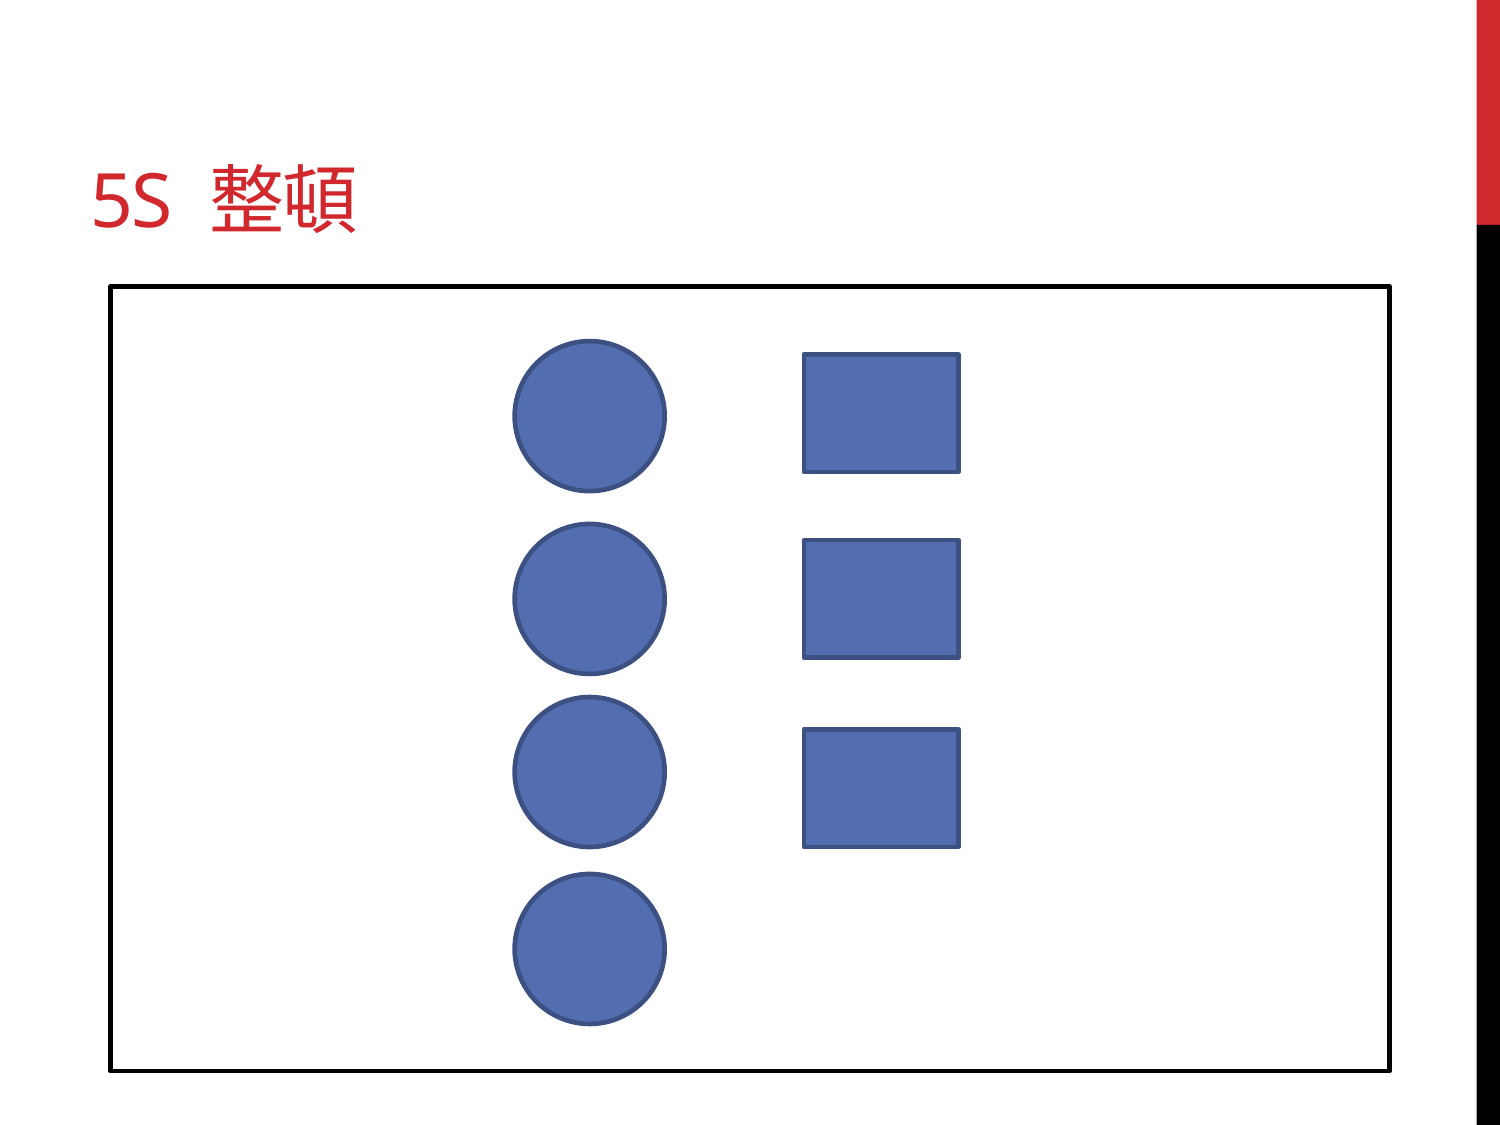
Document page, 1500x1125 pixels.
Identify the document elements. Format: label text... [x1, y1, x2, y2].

text_box [802, 727, 961, 849]
text_box [512, 521, 667, 677]
text_box [802, 352, 961, 474]
text_box [512, 871, 667, 1027]
text_box [512, 338, 667, 494]
title 5S 整頓 [75, 25, 1025, 250]
text_box [108, 284, 1392, 1073]
text_box [512, 694, 667, 850]
text_box [802, 538, 961, 660]
